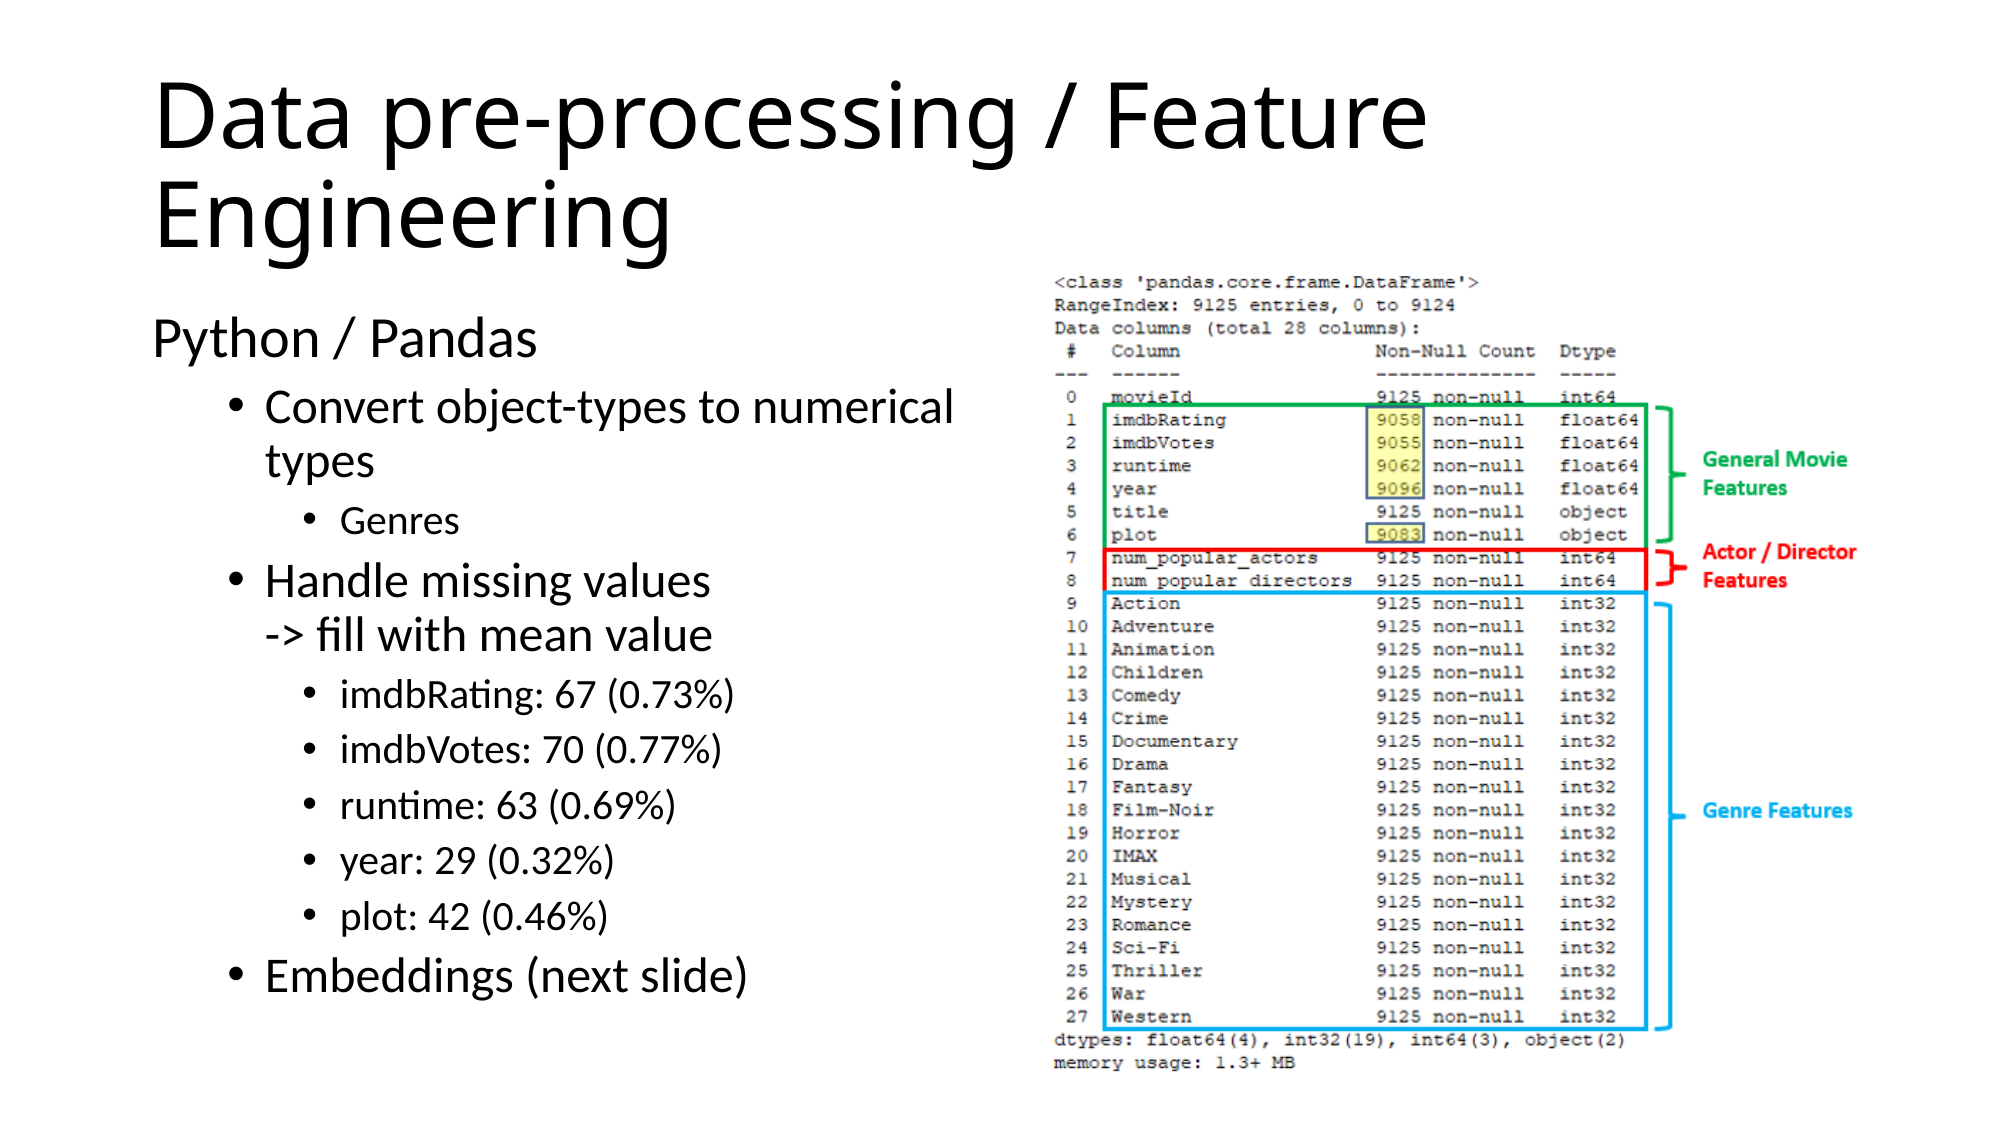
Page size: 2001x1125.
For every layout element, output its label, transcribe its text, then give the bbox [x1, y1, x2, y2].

list Python / Pandas Convert object-types to numerical types Genres Handle missing values -> fill with mean value imdbRating: 67 (0.73%) imdbVotes: 70 (0.77%) runtime: 63 (0.69%) year: 29 (0.32%) plot: 42 (0.46%) Embeddings (next slide) [137, 299, 988, 1014]
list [1043, 265, 1863, 1084]
title Data pre-processing / Feature Engineering [137, 59, 1863, 278]
